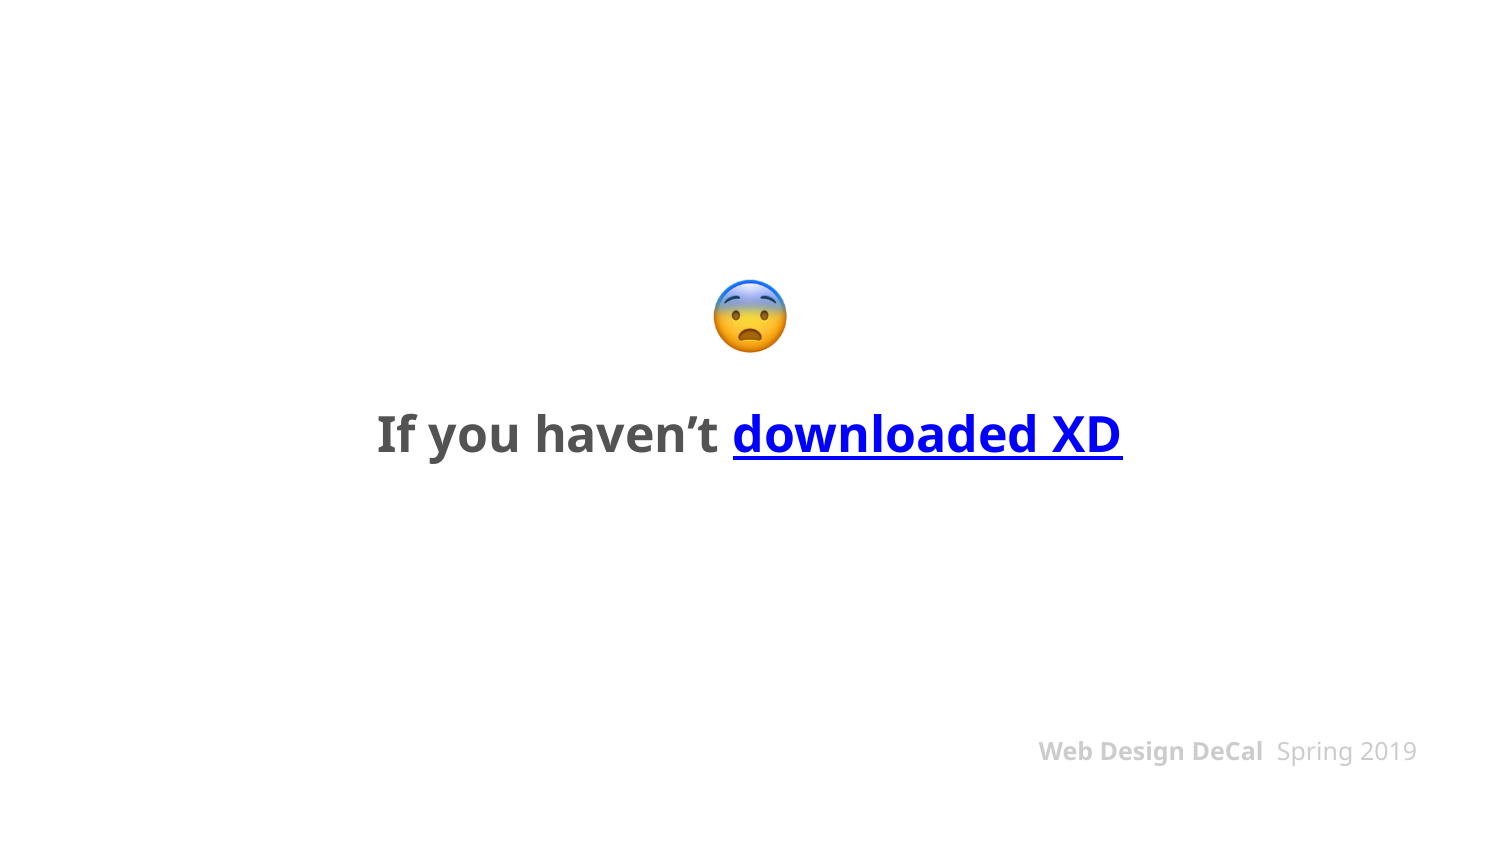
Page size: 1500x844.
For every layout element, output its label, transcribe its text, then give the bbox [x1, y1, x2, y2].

picture [709, 276, 790, 357]
title If you haven’t downloaded XD [82, 169, 1418, 694]
